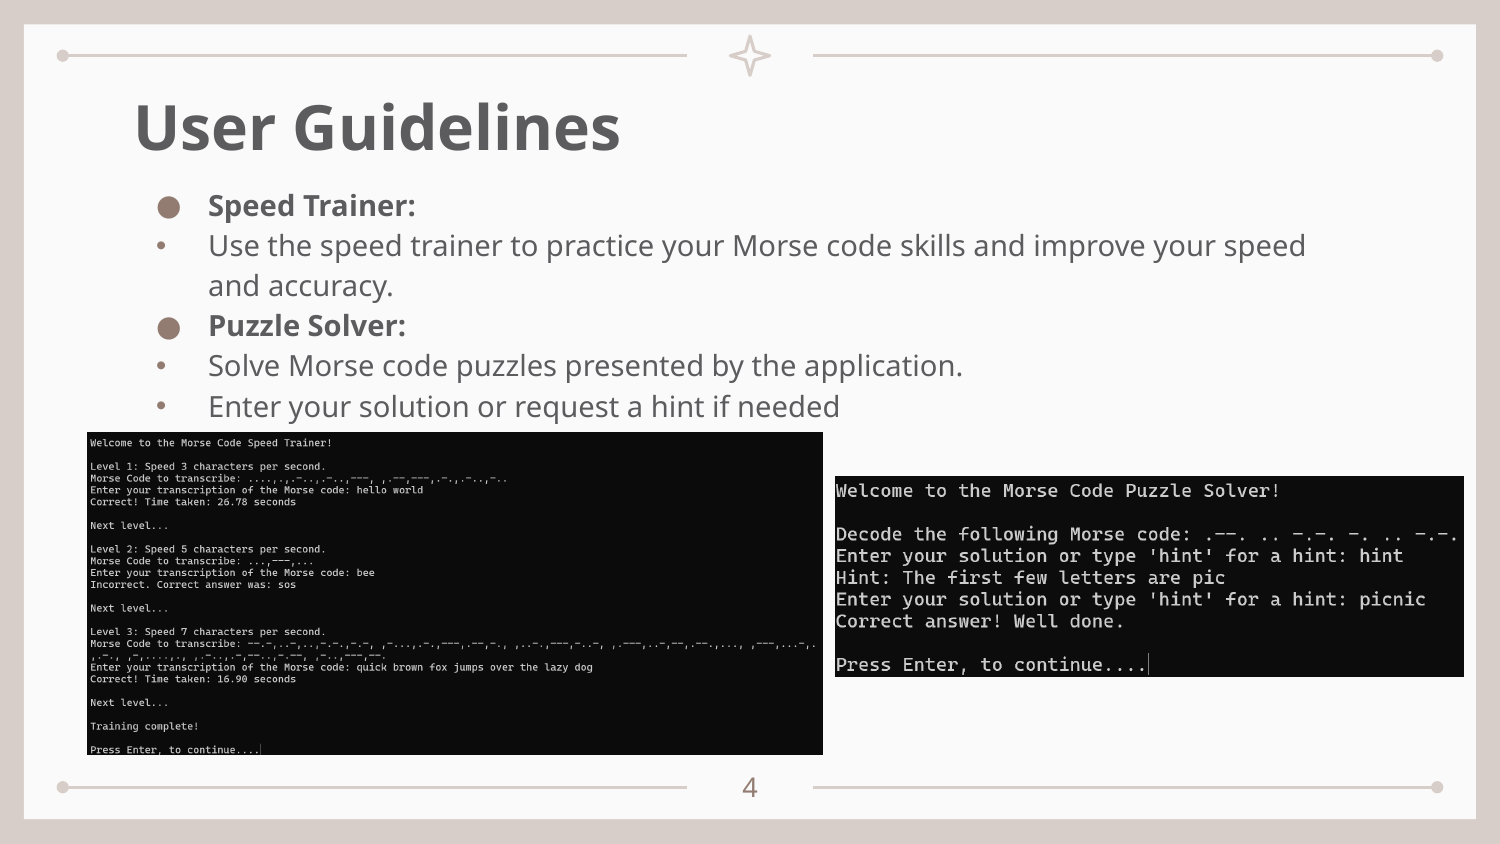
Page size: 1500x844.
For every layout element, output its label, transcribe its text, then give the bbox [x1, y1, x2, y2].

list Speed Trainer: Use the speed trainer to practice your Morse code skills and improve your speed and accuracy. Puzzle Solver: Solve Morse code puzzles presented by the application. Enter your solution or request a hint if needed [118, 166, 1382, 576]
title User Guidelines [118, 72, 1382, 166]
slide_number 4 [705, 765, 795, 810]
picture [86, 432, 823, 756]
picture [835, 476, 1464, 678]
